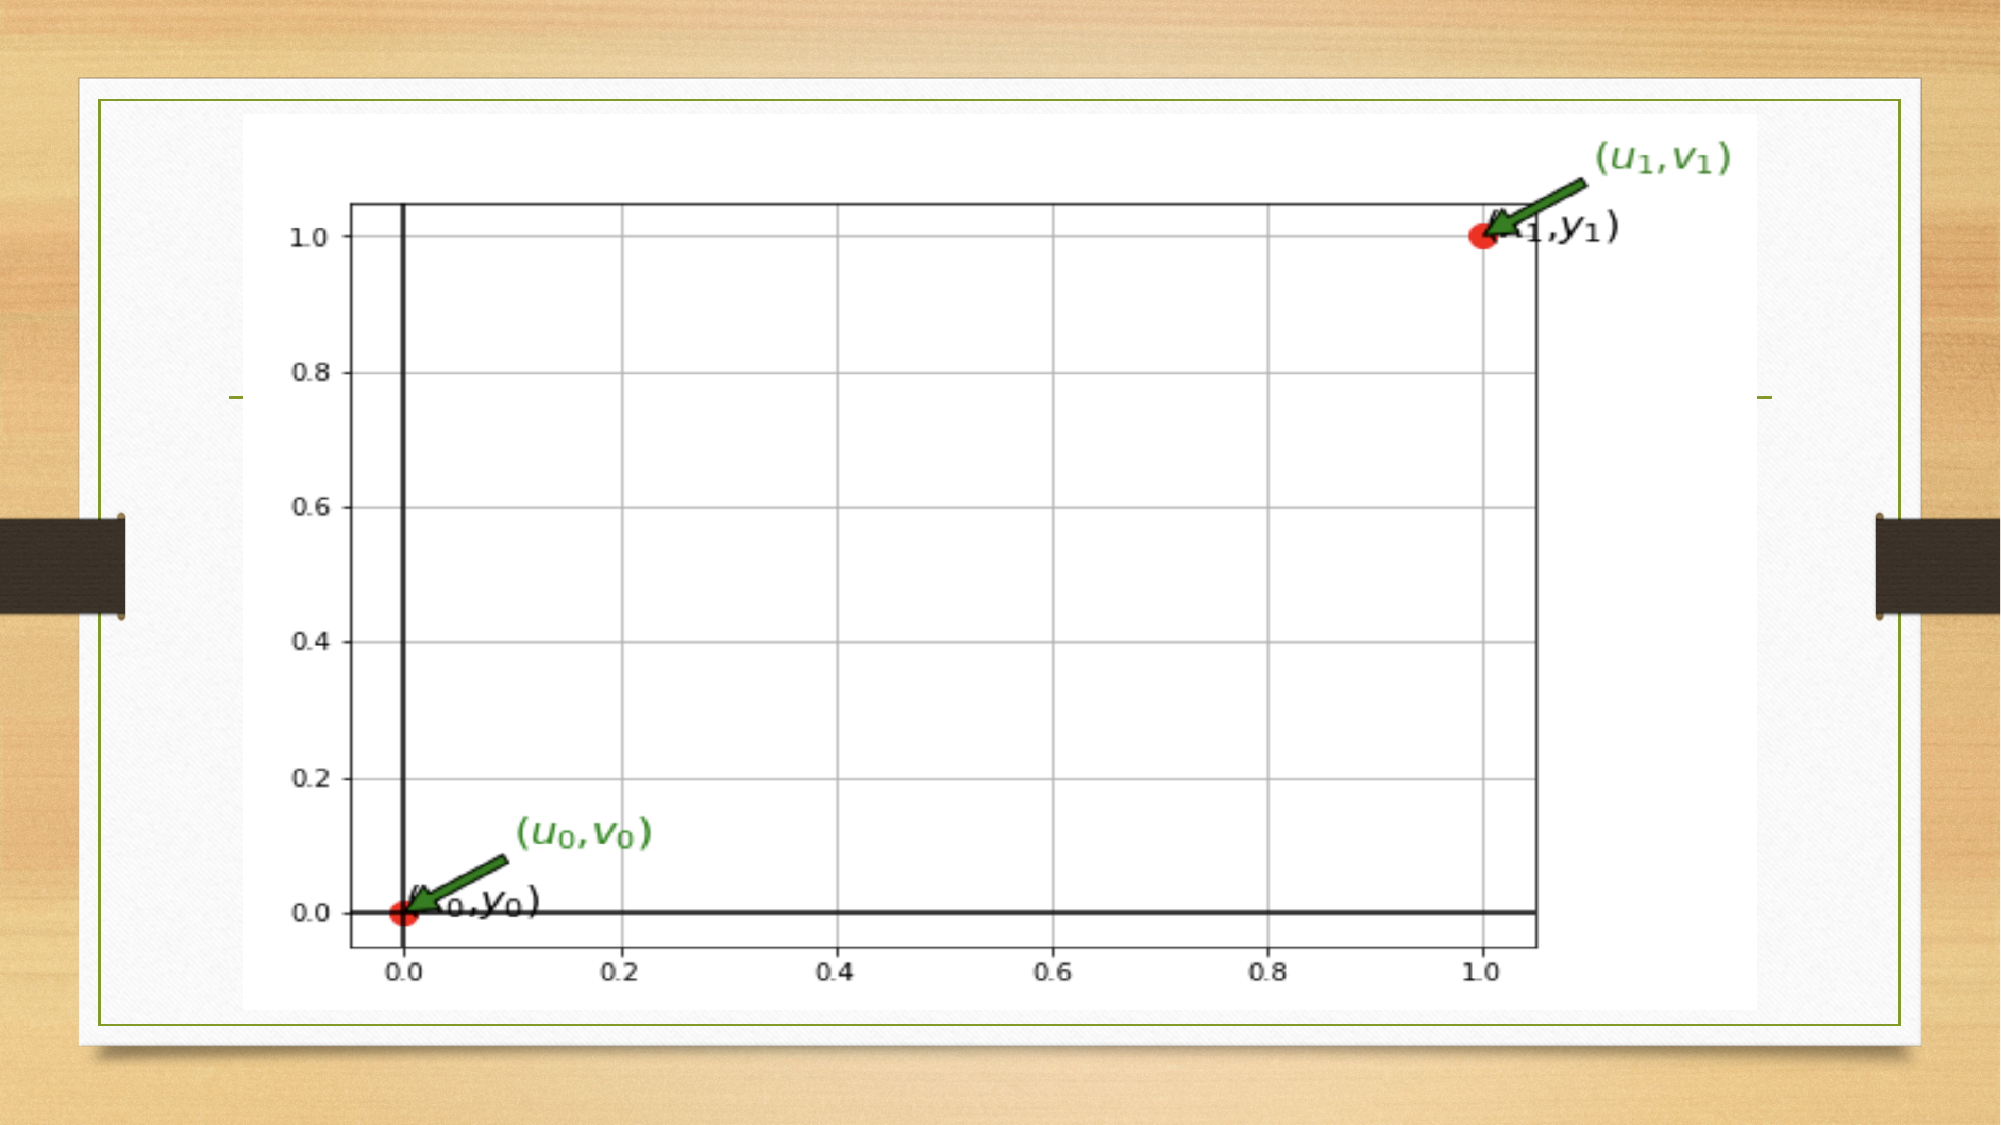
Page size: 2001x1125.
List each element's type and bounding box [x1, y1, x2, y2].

list [243, 114, 1757, 1011]
picture [0, 0, 2001, 1125]
